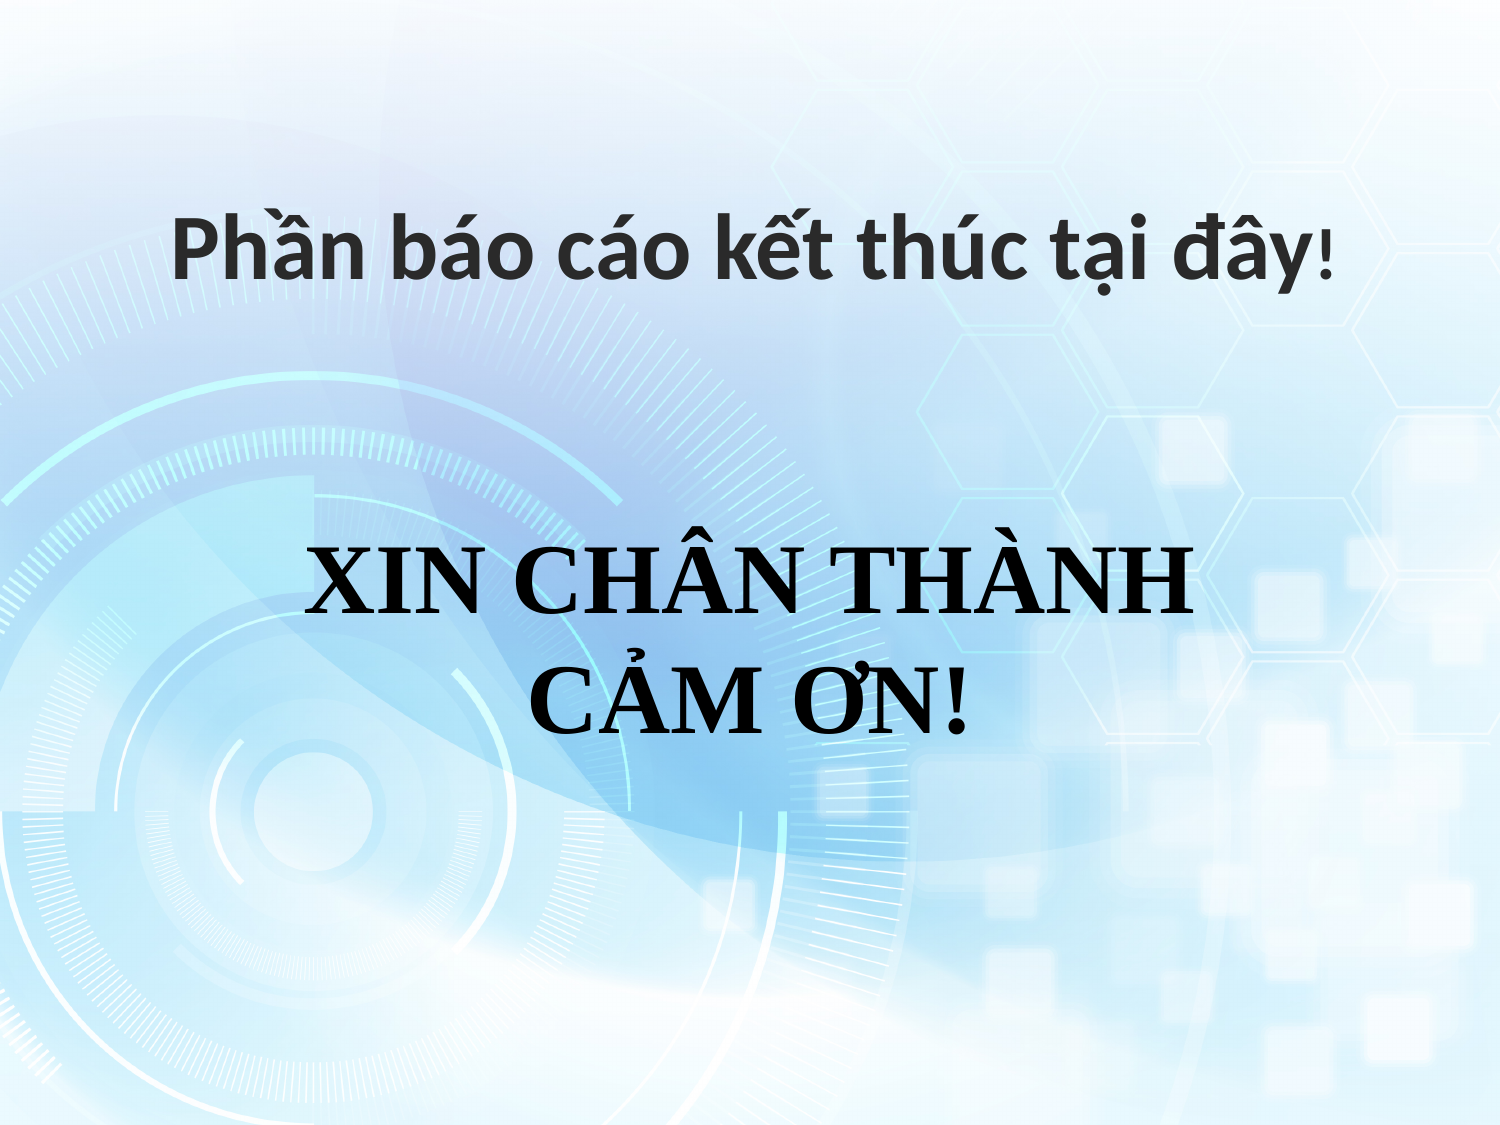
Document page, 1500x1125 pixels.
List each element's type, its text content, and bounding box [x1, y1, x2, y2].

picture [0, 0, 1500, 1125]
text_box Phần báo cáo kết thúc tại đây! [156, 178, 1353, 306]
title XIN CHÂN THÀNH CẢM ƠN! [200, 486, 1300, 782]
